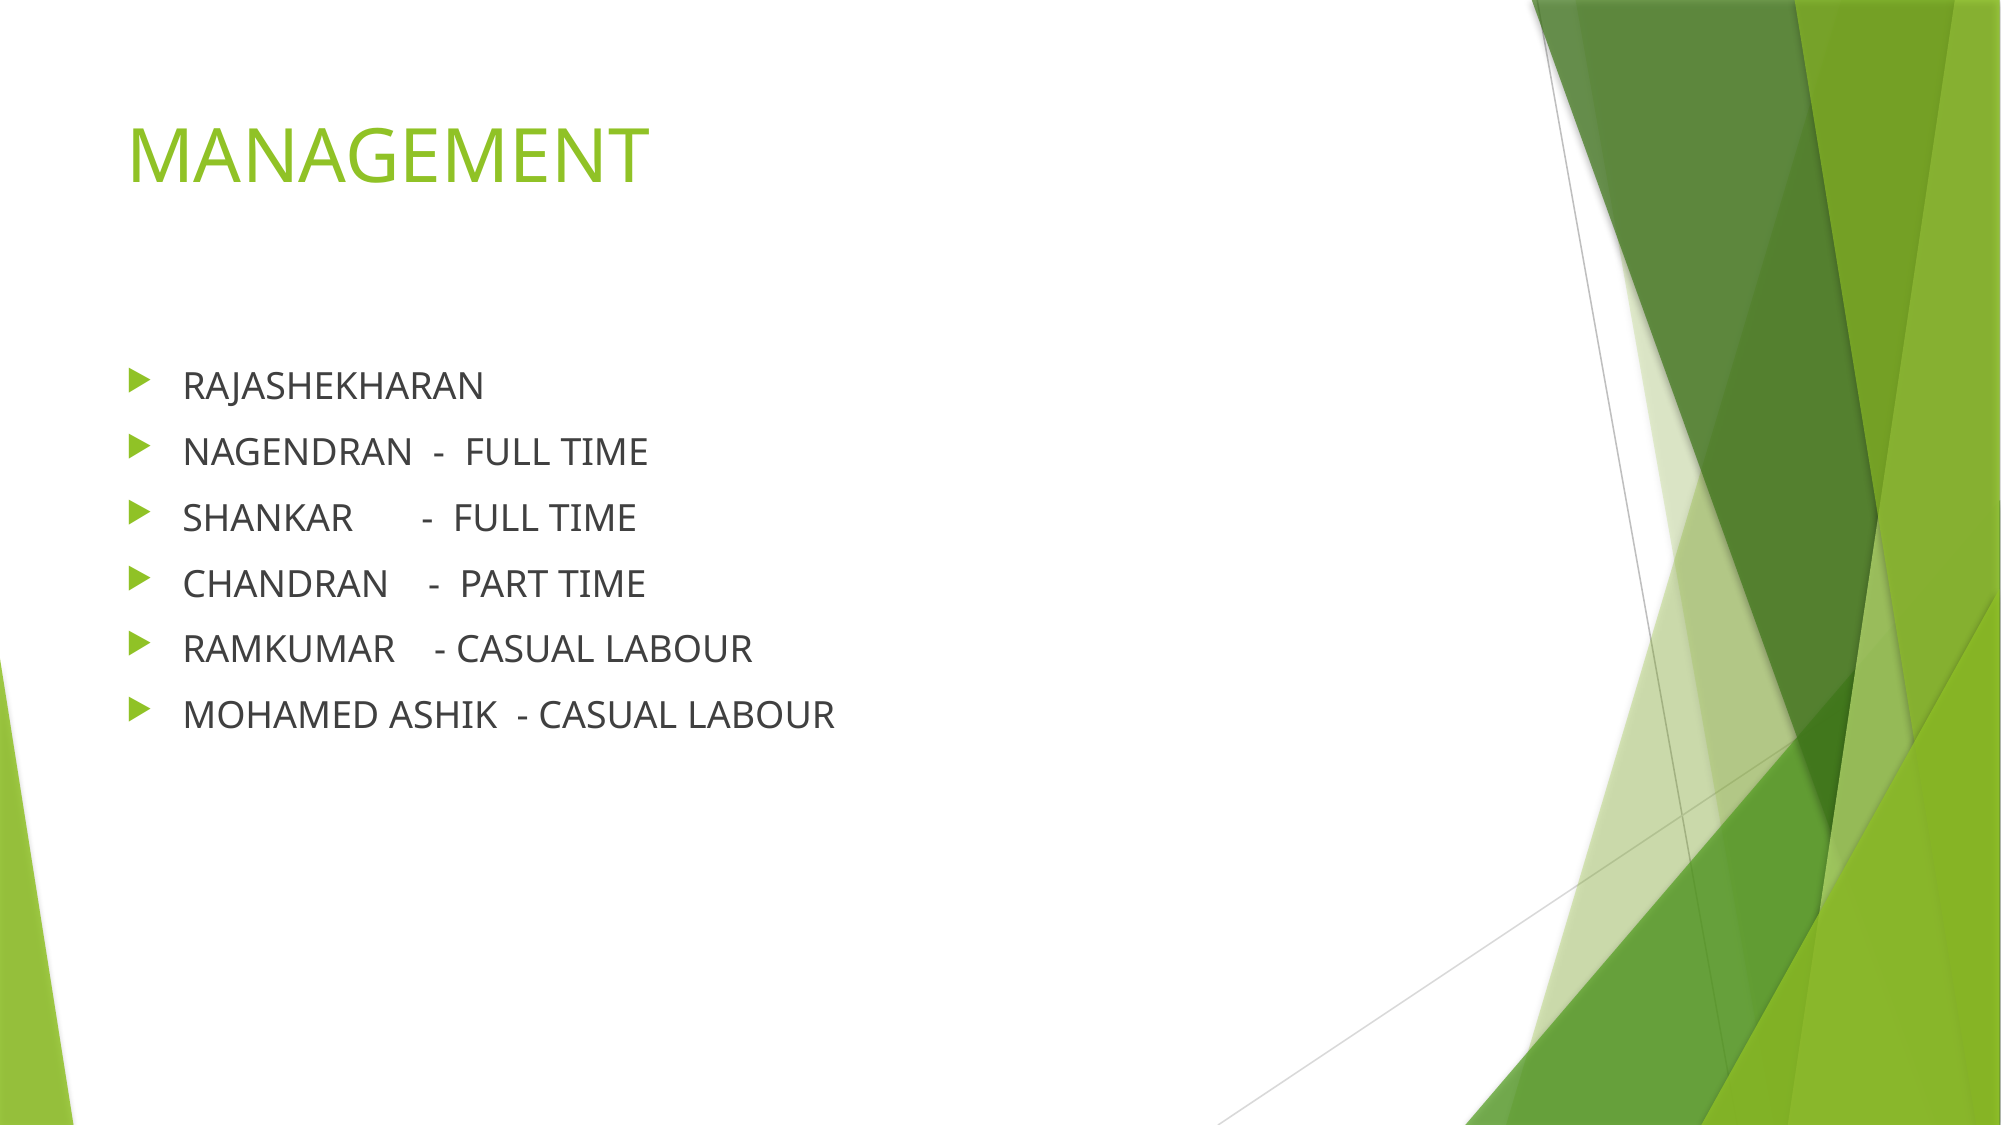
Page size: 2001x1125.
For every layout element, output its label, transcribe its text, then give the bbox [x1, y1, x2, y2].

title MANAGEMENT [111, 99, 1522, 317]
list RAJASHEKHARAN NAGENDRAN - FULL TIME SHANKAR - FULL TIME CHANDRAN - PART TIME RAMKUMAR - CASUAL LABOUR MOHAMED ASHIK - CASUAL LABOUR [111, 354, 1522, 992]
